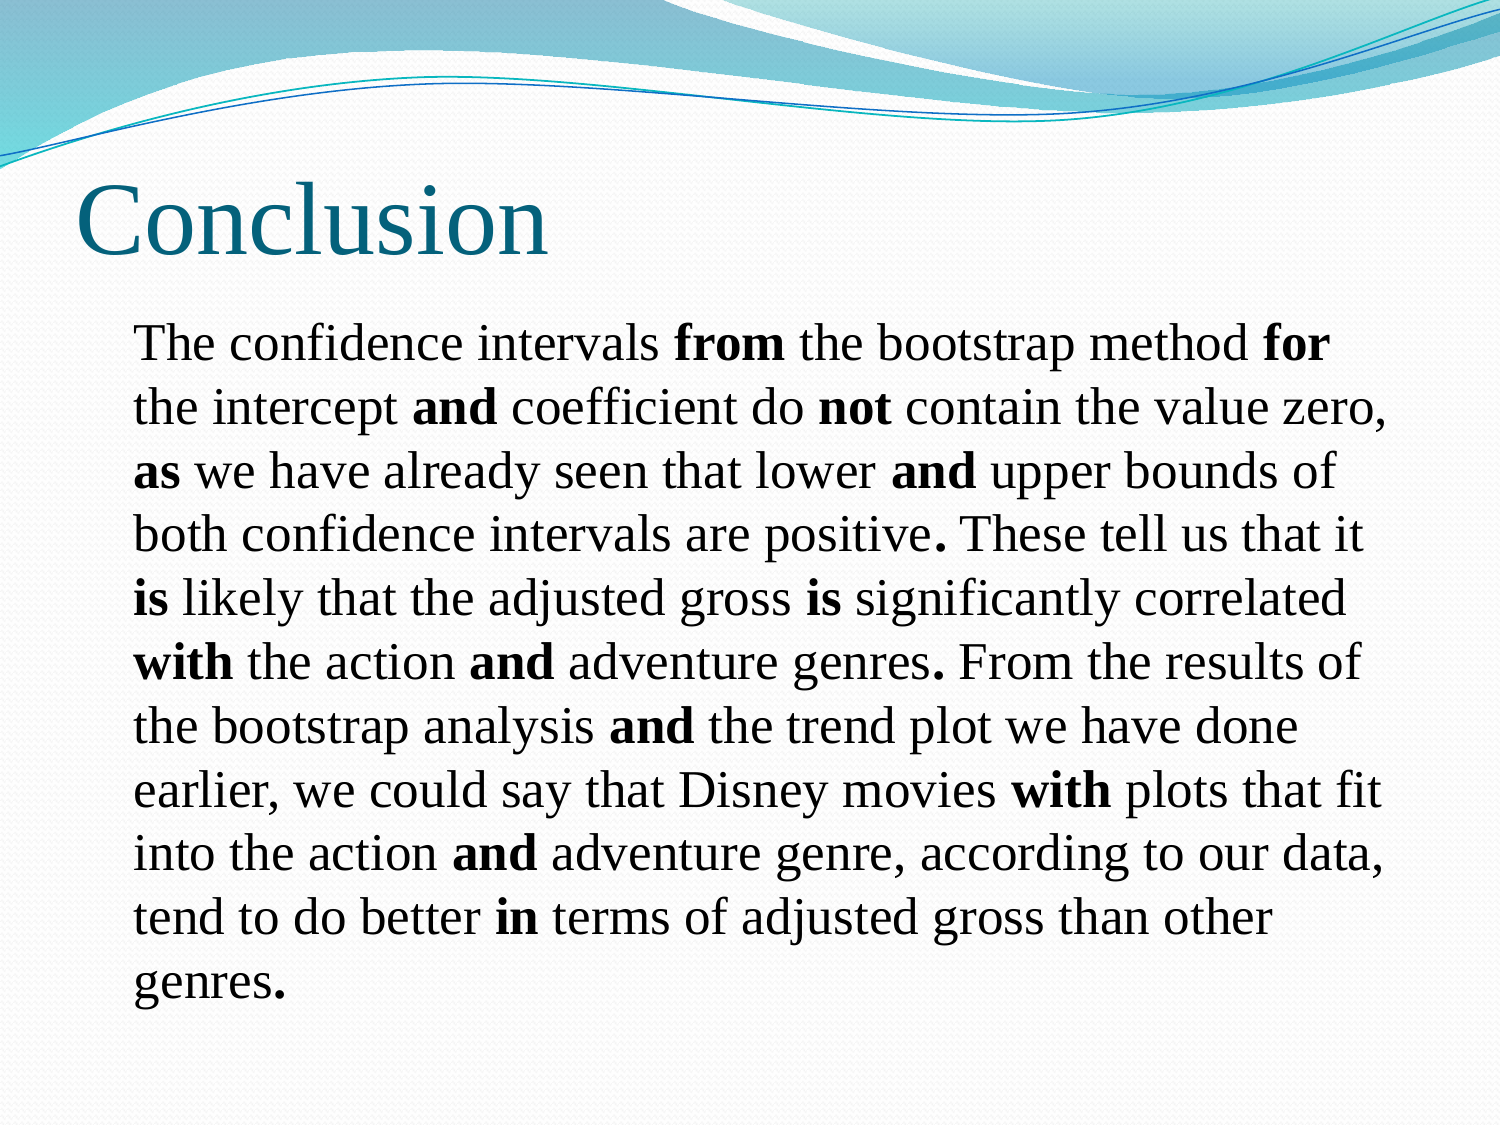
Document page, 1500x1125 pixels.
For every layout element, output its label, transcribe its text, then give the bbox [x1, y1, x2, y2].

title Conclusion [75, 87, 1425, 275]
list The confidence intervals from the bootstrap method for the intercept and coefficient do not contain the value zero, as we have already seen that lower and upper bounds of both confidence intervals are positive. These tell us that it is likely that the adjusted gross is significantly correlated with the action and adventure genres. From the results of the bootstrap analysis and the trend plot we have done earlier, we could say that Disney movies with plots that fit into the action and adventure genre, according to our data, tend to do better in terms of adjusted gross than other genres. [75, 299, 1425, 1020]
